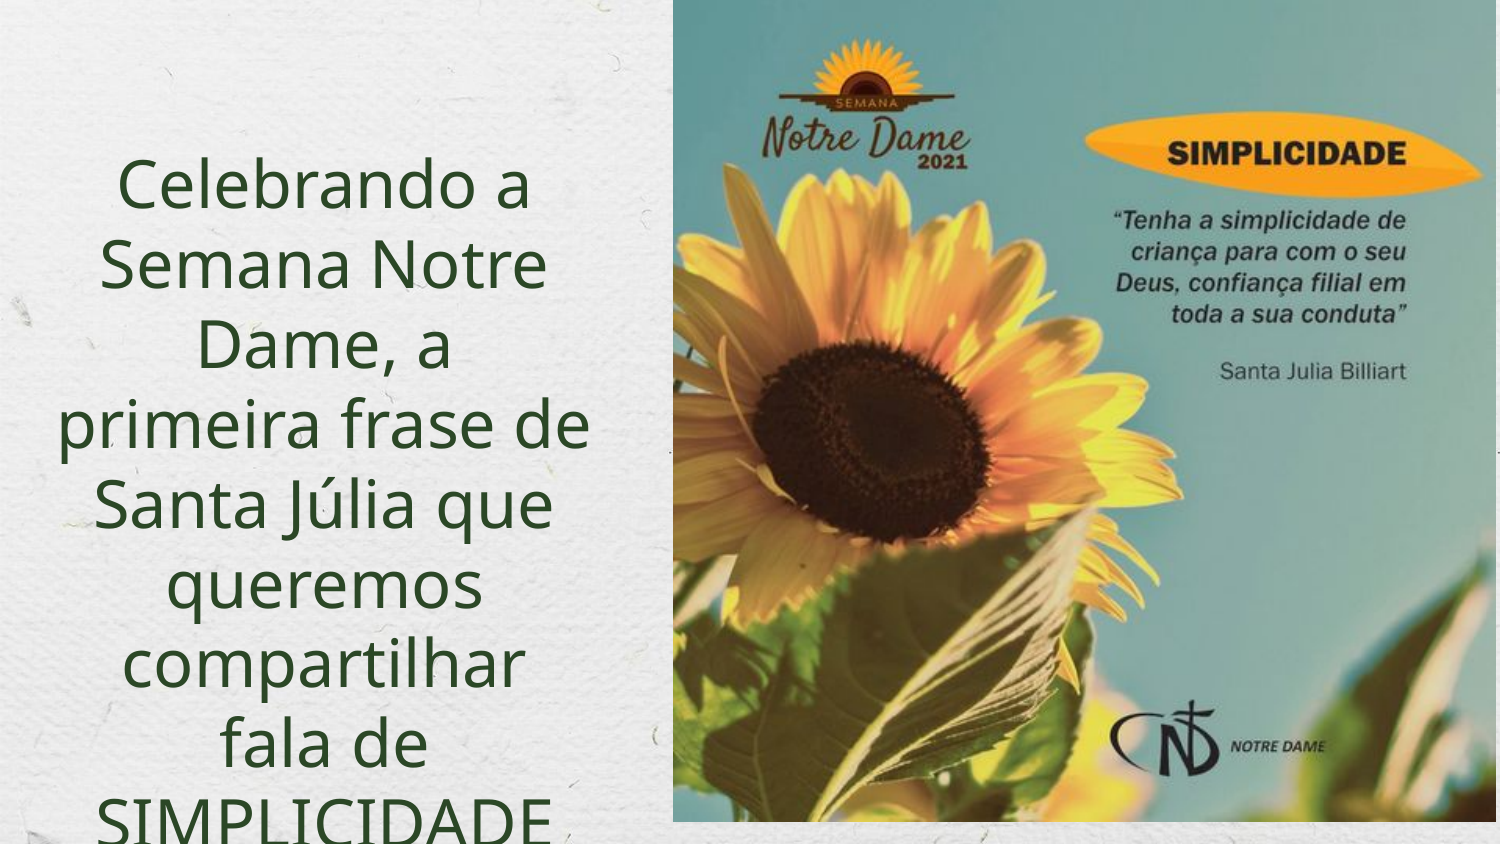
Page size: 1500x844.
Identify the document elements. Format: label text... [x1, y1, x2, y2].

picture [0, 0, 1500, 844]
title Celebrando a Semana Notre Dame, a primeira frase de Santa Júlia que queremos compartilhar fala de SIMPLICIDADE [41, 126, 609, 765]
